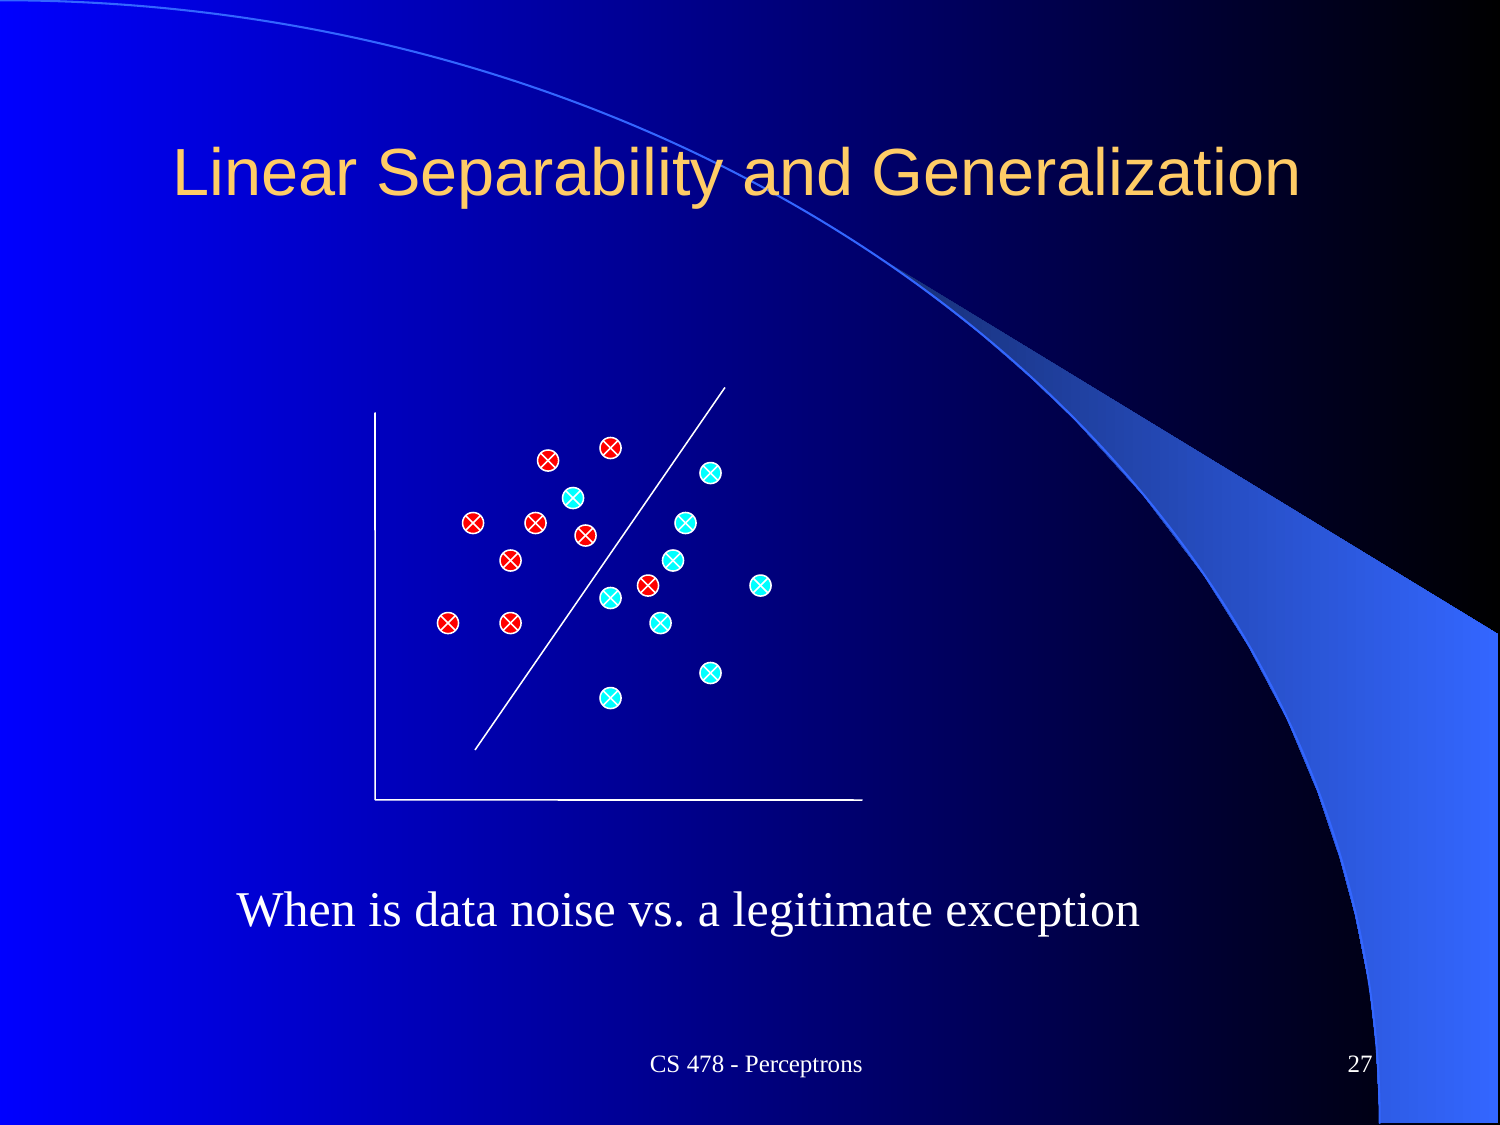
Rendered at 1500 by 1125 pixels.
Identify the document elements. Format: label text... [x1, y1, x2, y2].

text_box [650, 612, 672, 634]
text_box [699, 462, 722, 484]
text_box [462, 512, 484, 534]
text_box [575, 525, 597, 547]
text_box [662, 549, 684, 572]
text_box [562, 487, 584, 509]
text_box [437, 612, 459, 634]
text_box [699, 662, 722, 684]
text_box [600, 437, 622, 459]
text_box [750, 575, 772, 597]
text_box [500, 549, 522, 572]
text_box [675, 512, 697, 534]
text_box [500, 612, 522, 634]
text_box [600, 687, 622, 709]
text_box [525, 512, 547, 534]
text_box When is data noise vs. a legitimate exception [221, 869, 1156, 944]
slide_number 27 [1074, 1024, 1388, 1101]
text_box [600, 587, 622, 609]
title Linear Separability and Generalization [99, 99, 1376, 238]
text_box [637, 575, 659, 597]
footer CS 478 - Perceptrons [474, 1024, 1038, 1101]
text_box [537, 450, 559, 472]
